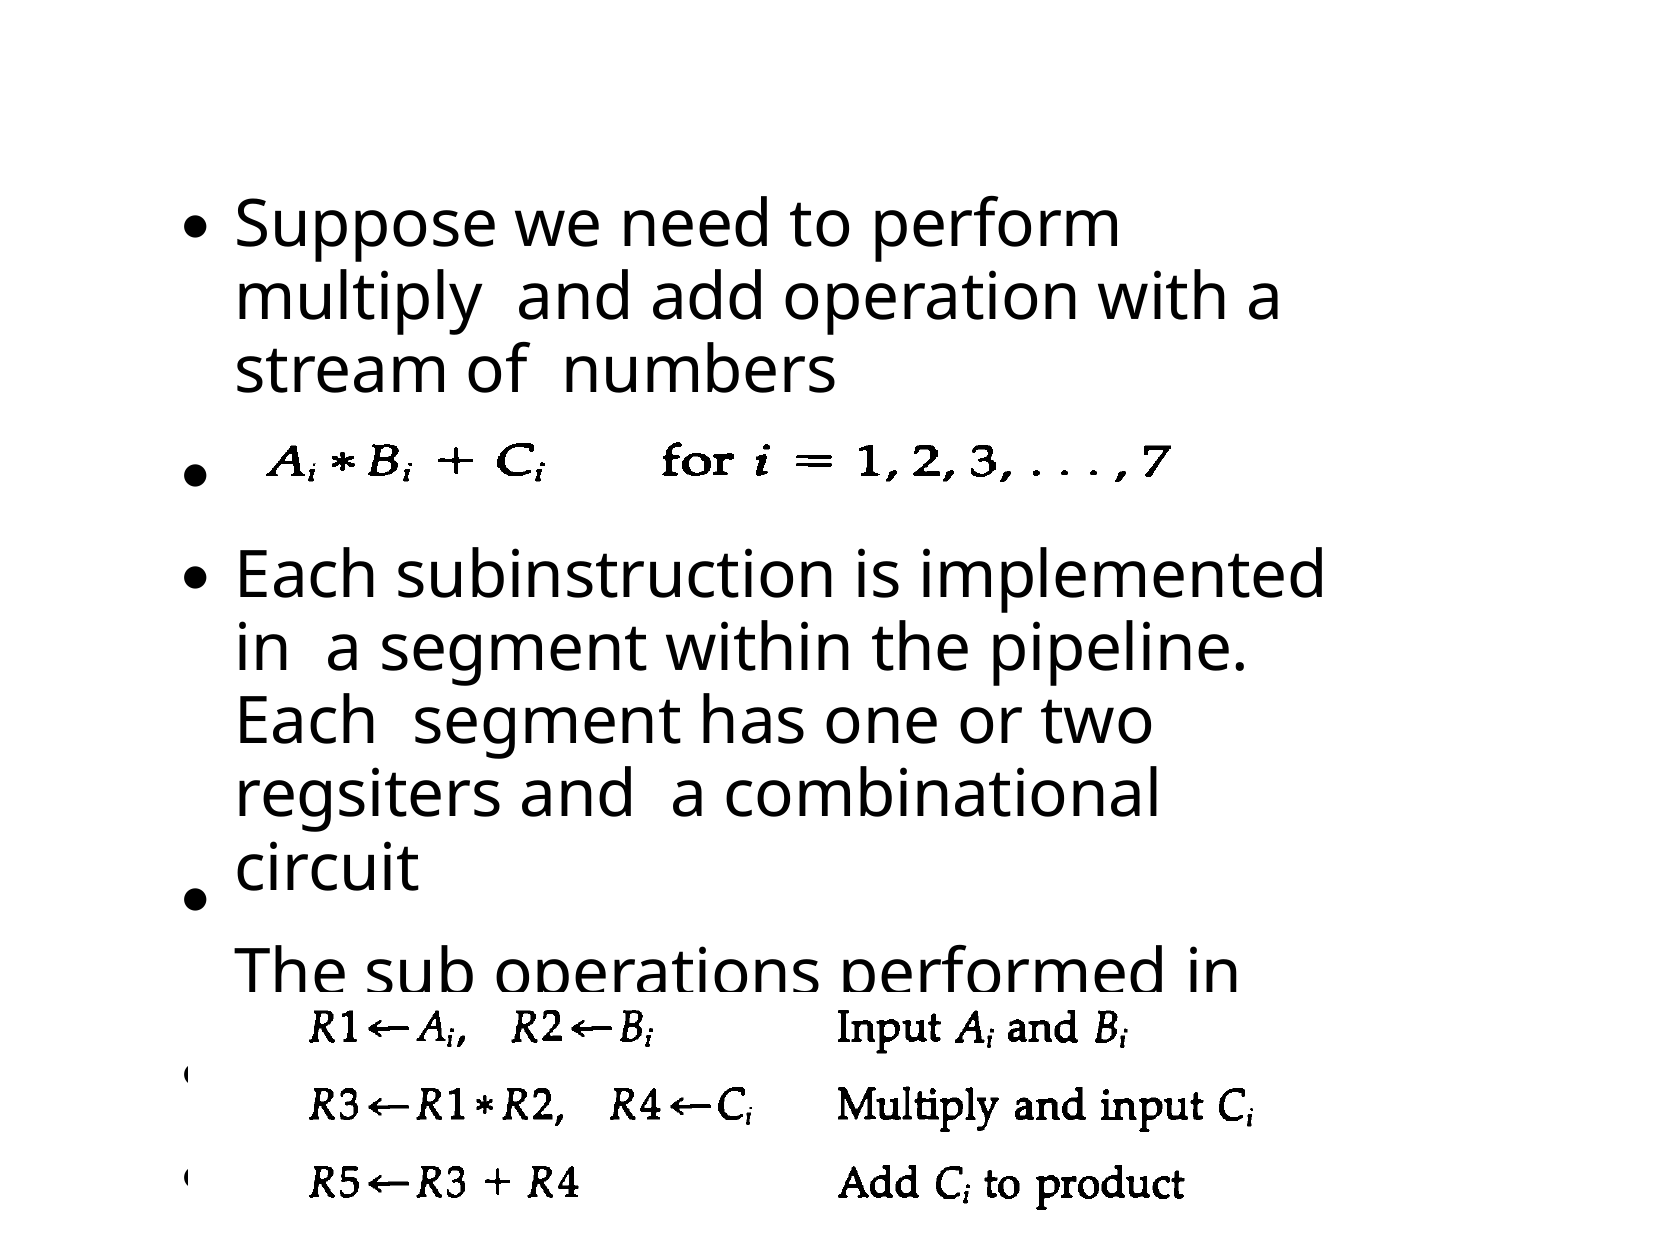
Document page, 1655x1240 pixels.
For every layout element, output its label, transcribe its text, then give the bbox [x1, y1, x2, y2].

text_box ● [180, 553, 209, 591]
text_box ● [180, 202, 209, 241]
title Suppose we need to perform multiply and add operation with a stream of numbers [232, 180, 1314, 408]
picture [188, 991, 1359, 1229]
text_box Each subinstruction is implemented in a segment within the pipeline. Each segment has one or two regsiters and a combinational circuit The sub operations performed in each segement are as follows [232, 531, 1340, 990]
text_box ● [180, 875, 209, 913]
text_box ● [180, 451, 209, 489]
picture [265, 442, 1171, 482]
